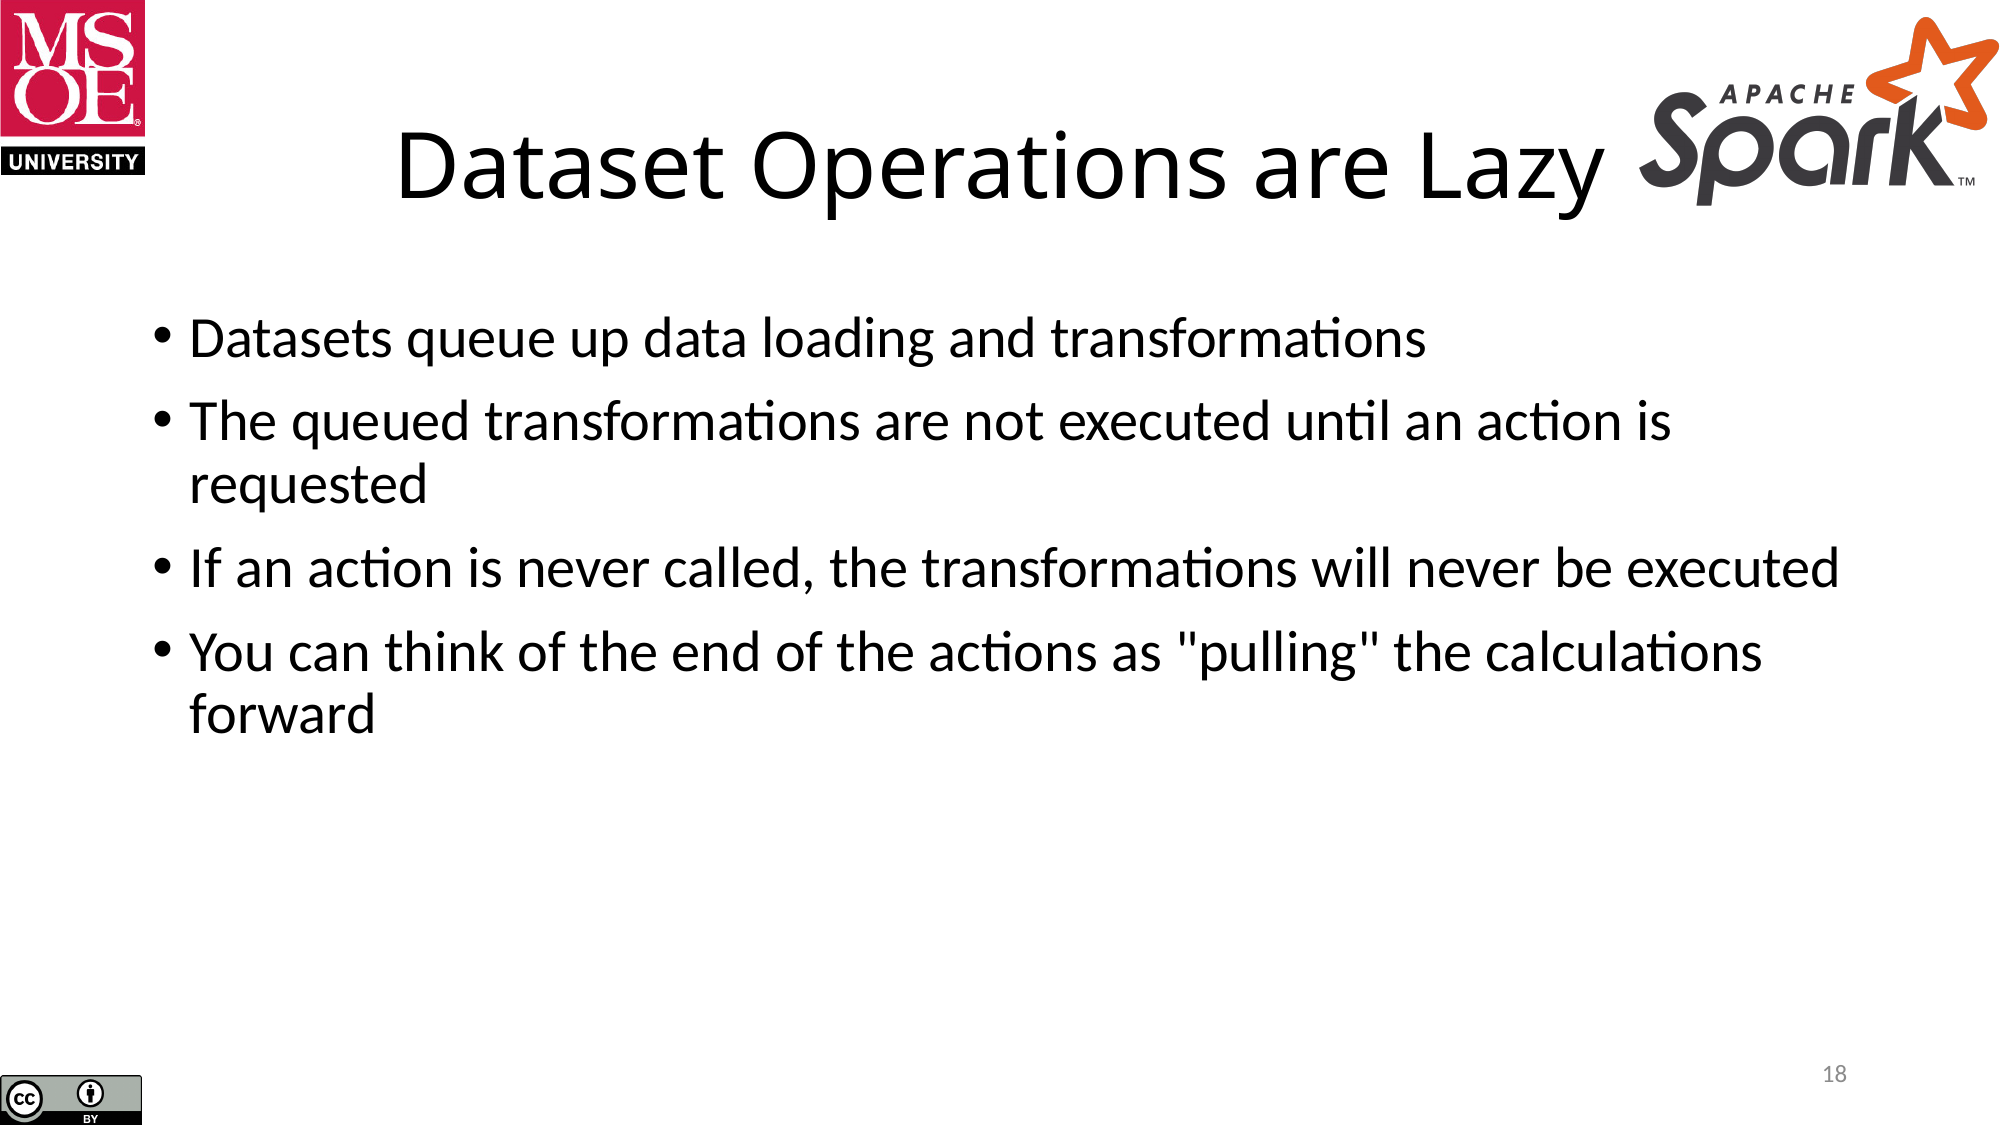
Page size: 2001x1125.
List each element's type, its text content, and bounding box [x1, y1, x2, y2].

list Datasets queue up data loading and transformations The queued transformations are not executed until an action is requested If an action is never called, the transformations will never be executed You can think of the end of the actions as "pulling" the calculations forward [137, 299, 1863, 1014]
picture [1638, 17, 2000, 206]
title Dataset Operations are Lazy [137, 59, 1863, 278]
picture [0, 1075, 142, 1125]
slide_number 18 [1412, 1042, 1863, 1103]
picture [0, 0, 145, 175]
